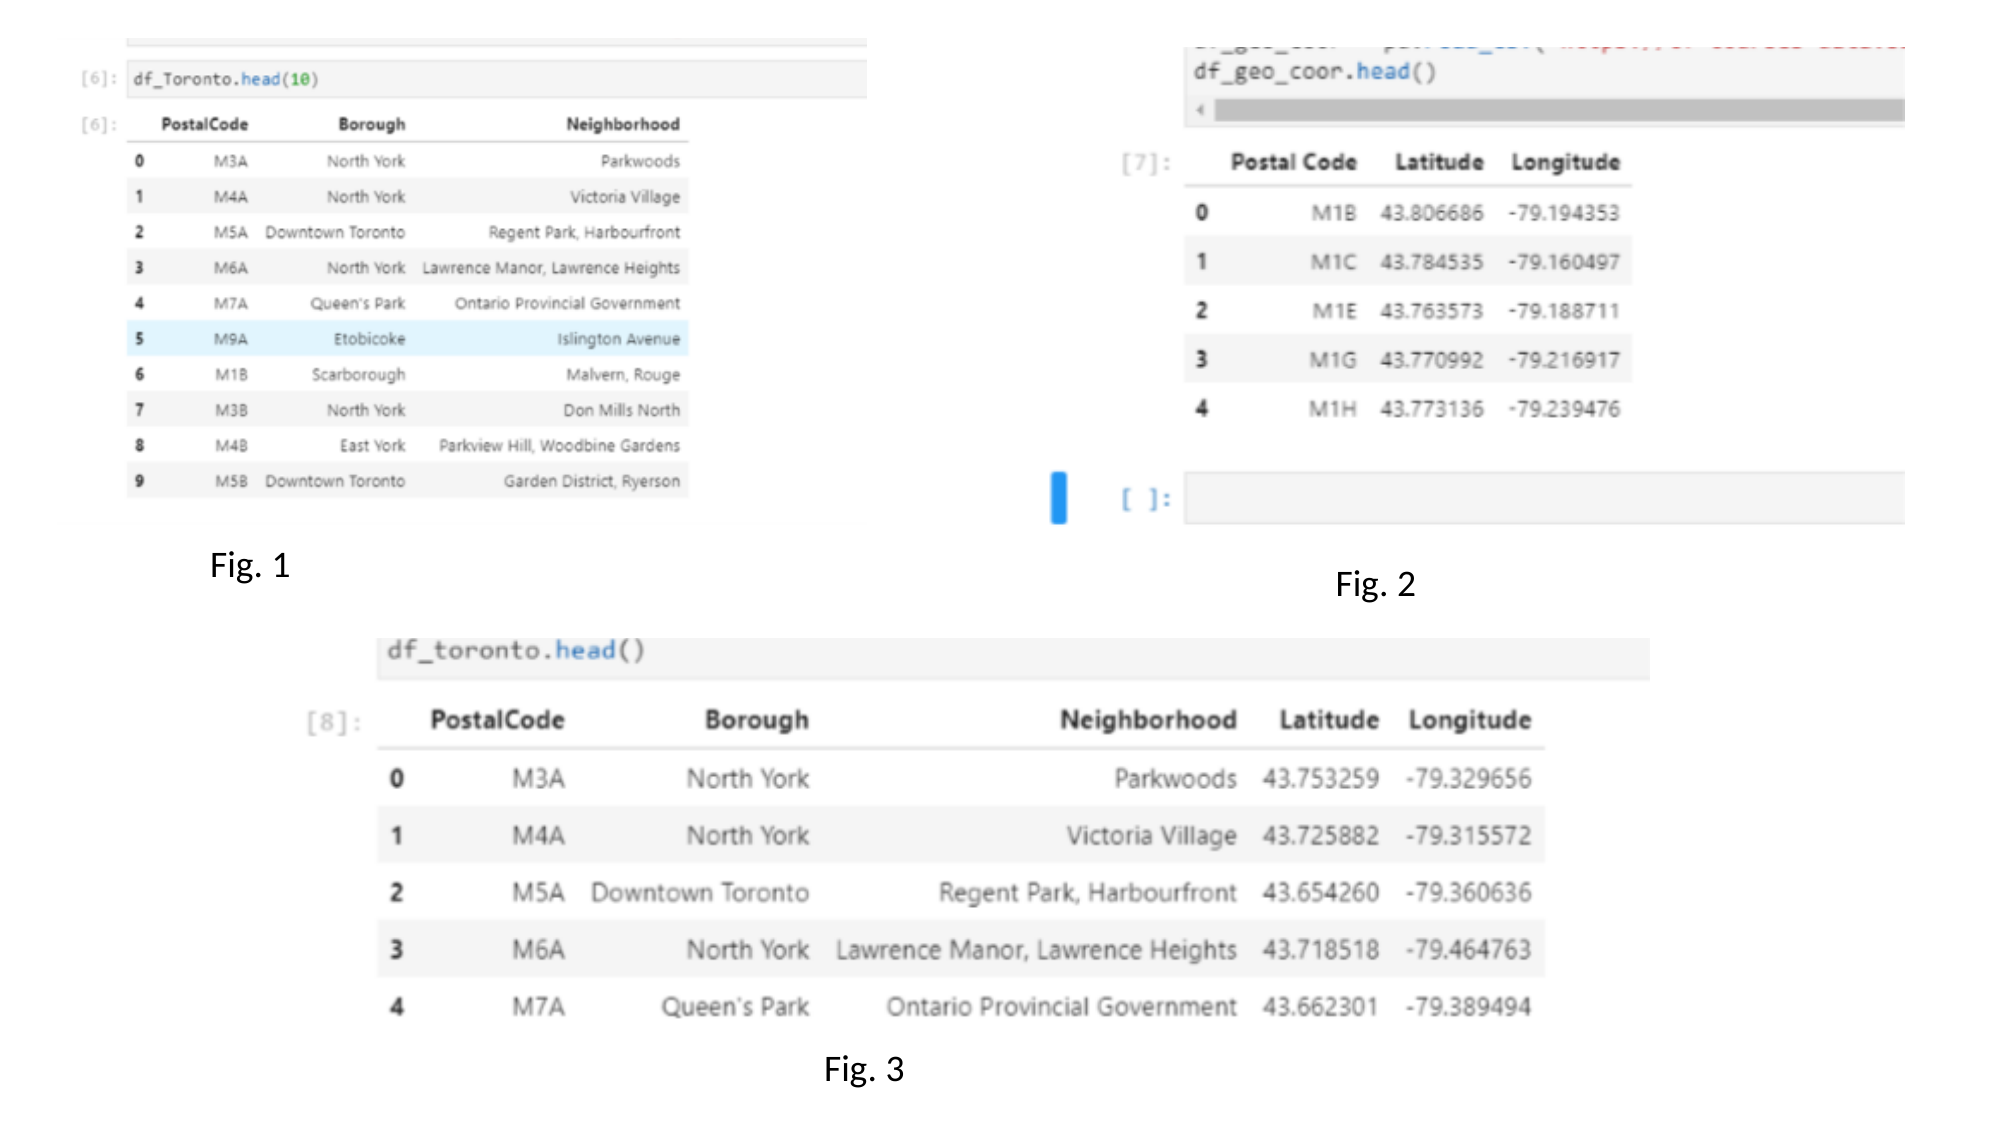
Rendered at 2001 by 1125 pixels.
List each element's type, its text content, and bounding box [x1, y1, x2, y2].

text_box Fig. 2 [1320, 551, 1771, 612]
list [57, 38, 867, 525]
picture [1040, 47, 1905, 527]
text_box Fig. 3 [809, 1079, 1260, 1097]
text_box Fig. 1 [195, 532, 646, 593]
picture [223, 638, 1650, 1079]
